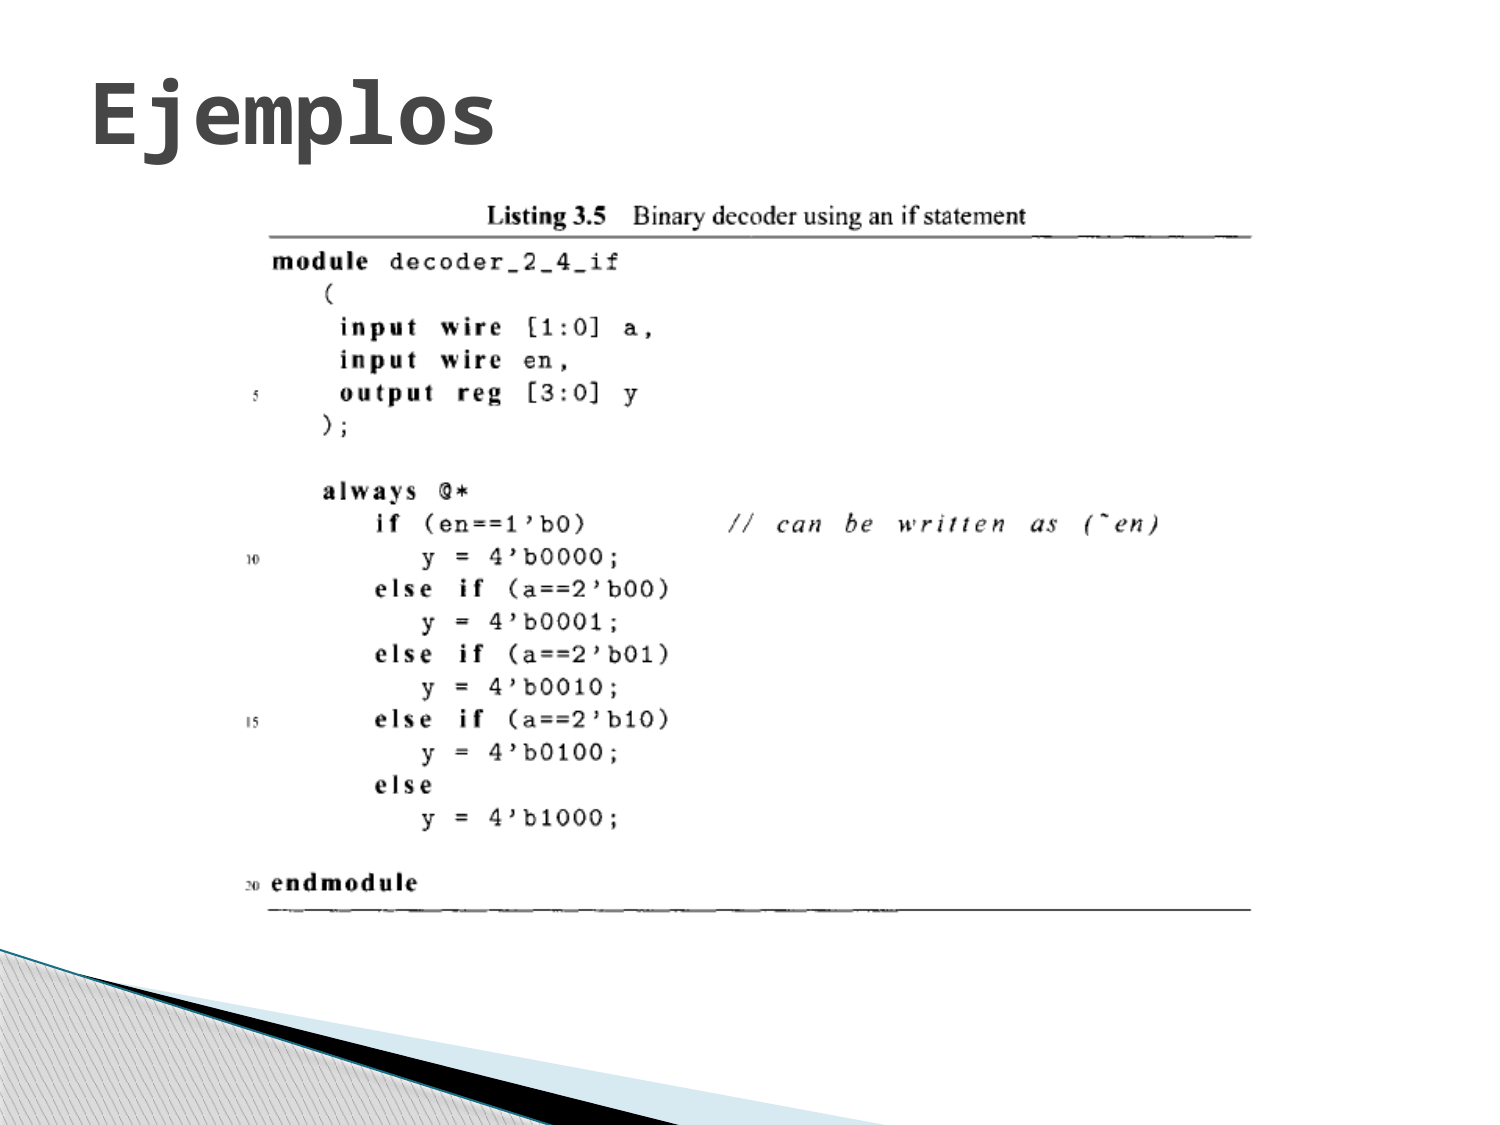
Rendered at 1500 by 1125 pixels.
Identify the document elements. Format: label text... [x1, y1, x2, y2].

picture [241, 202, 1259, 923]
title Ejemplos [75, 45, 1425, 176]
